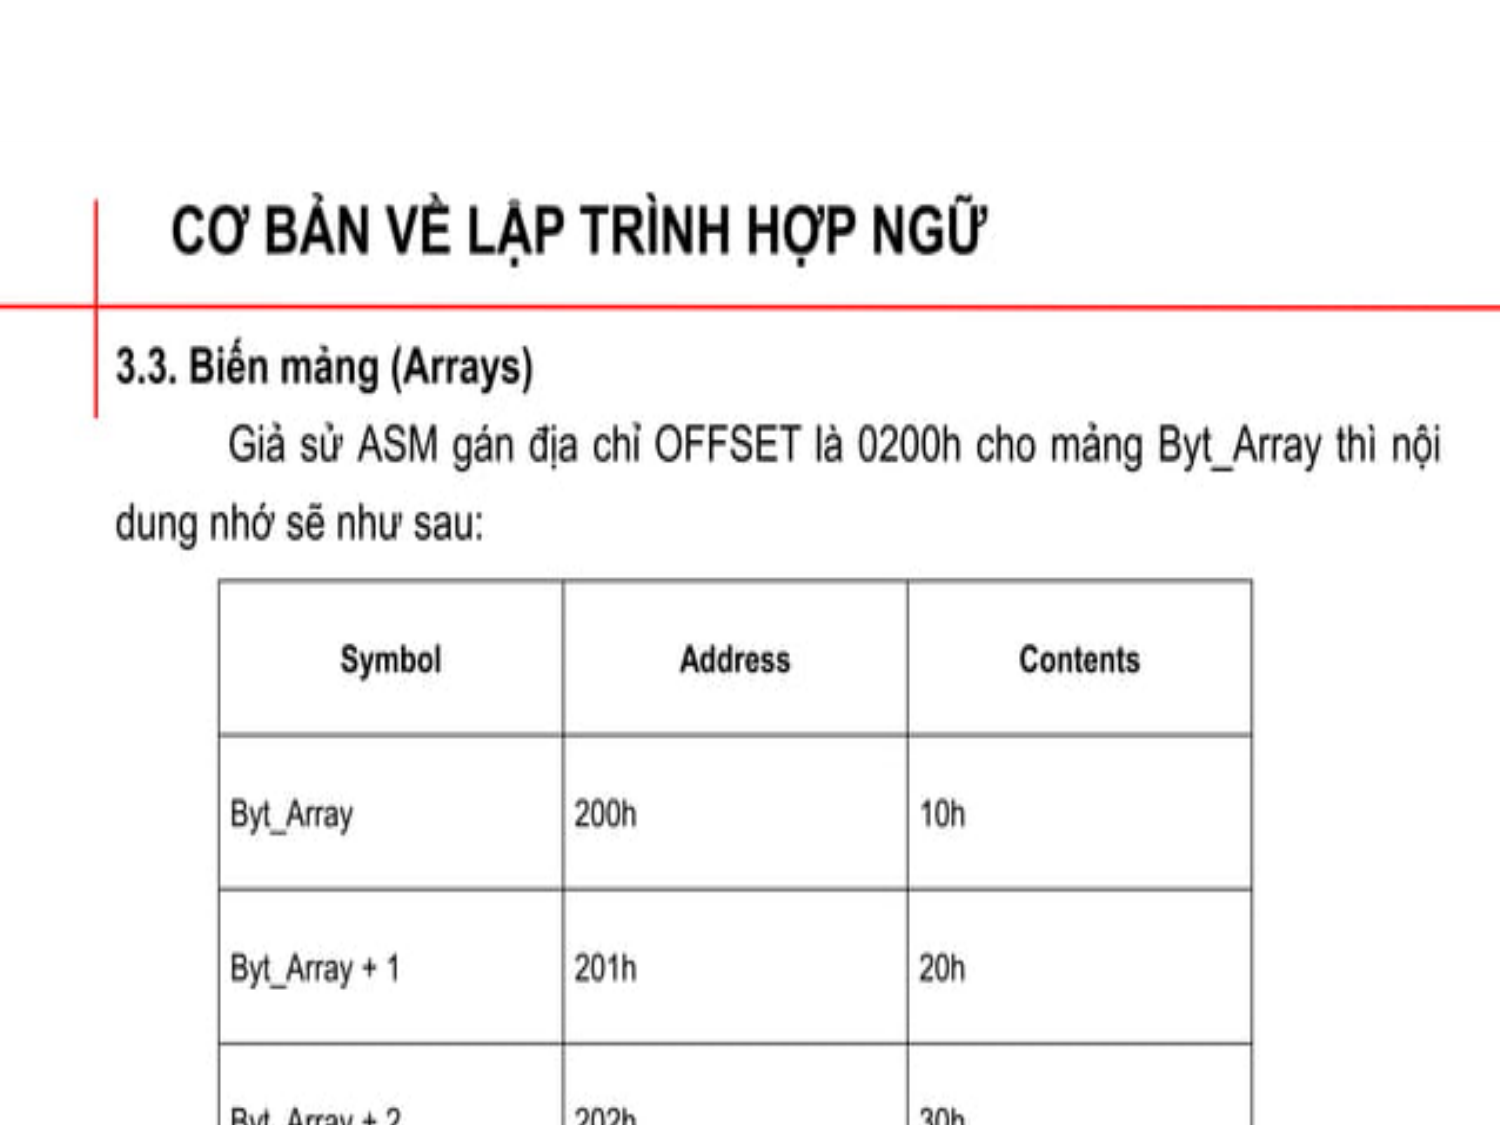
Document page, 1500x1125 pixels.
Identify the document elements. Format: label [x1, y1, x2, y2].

picture [0, 139, 1500, 1125]
